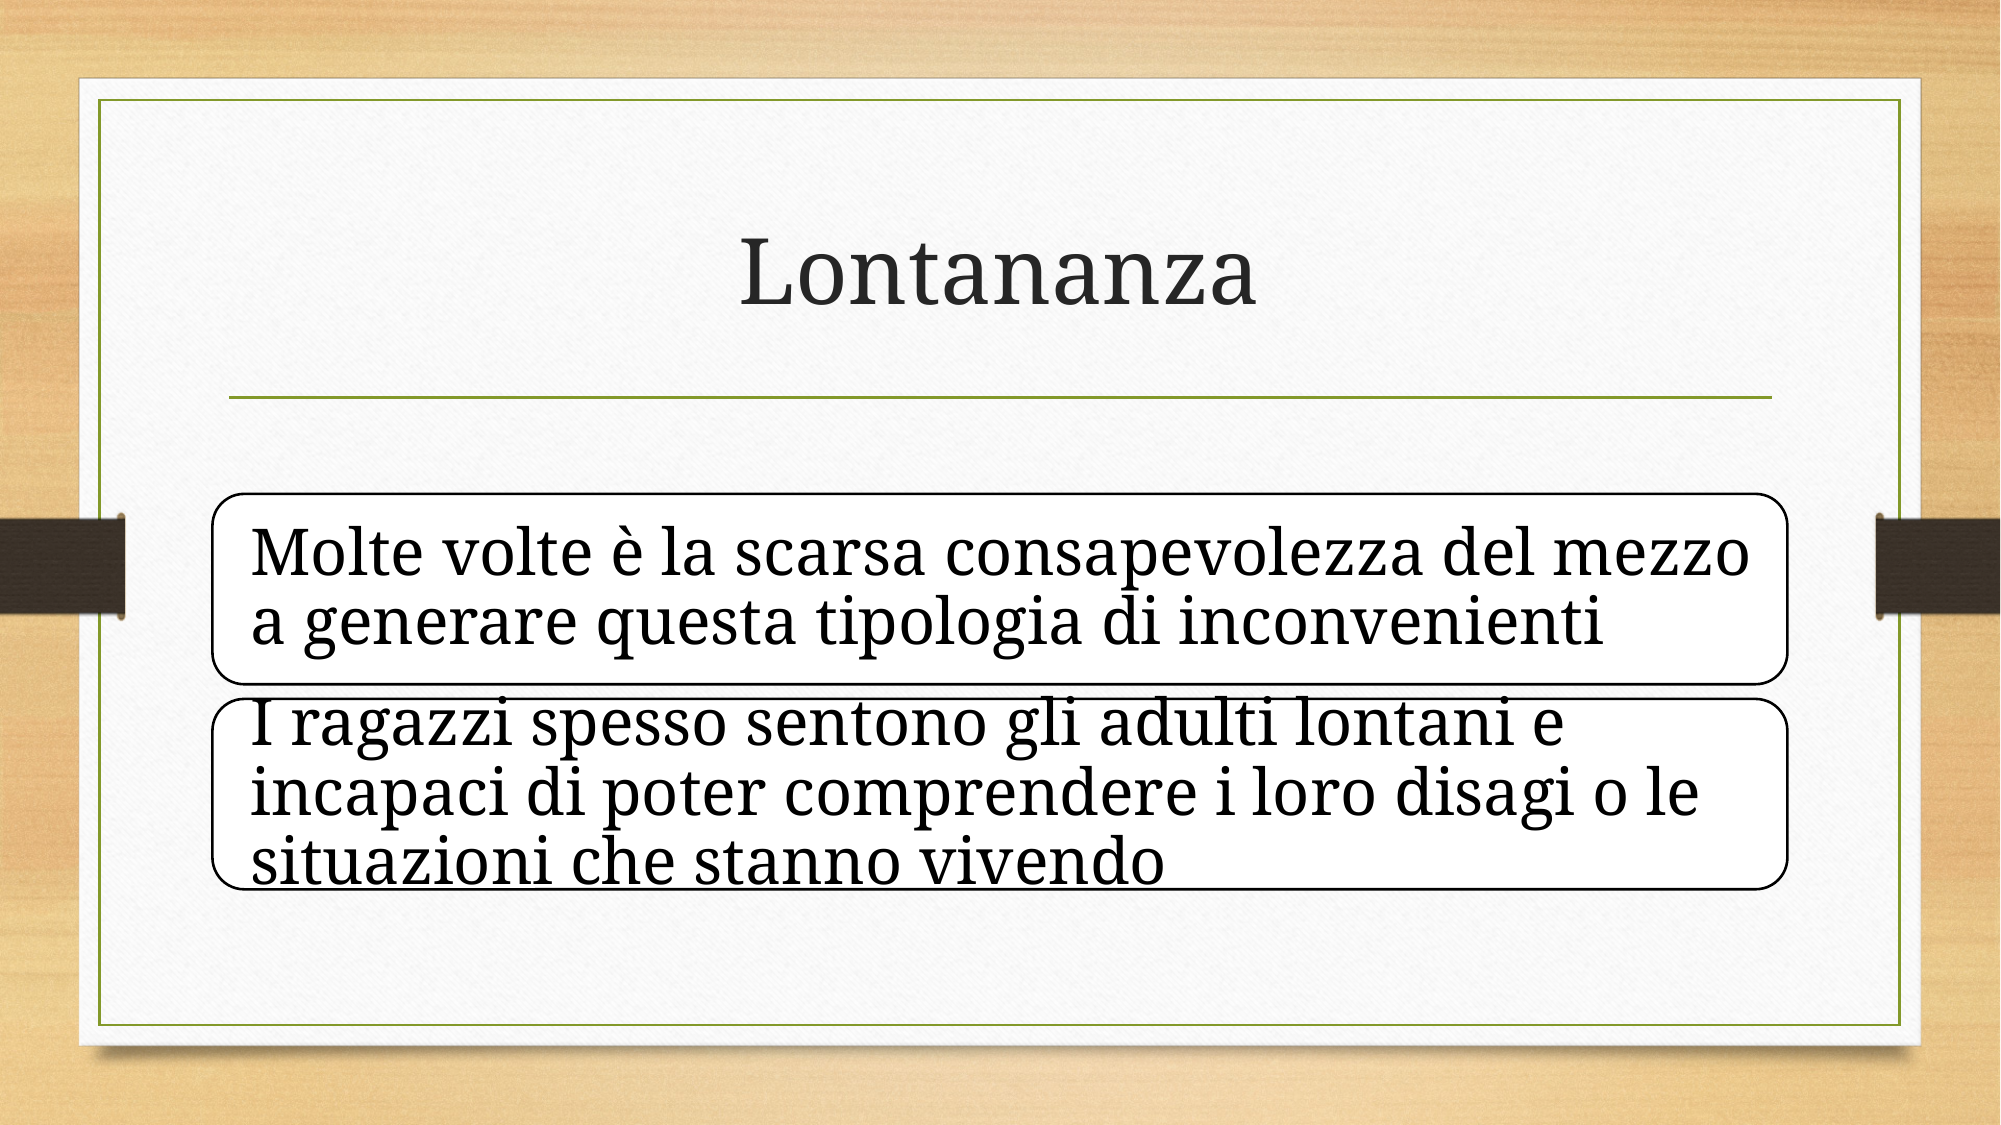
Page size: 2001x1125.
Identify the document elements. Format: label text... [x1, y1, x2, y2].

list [212, 419, 1788, 965]
picture [0, 0, 2001, 1125]
title Lontananza [212, 161, 1788, 375]
